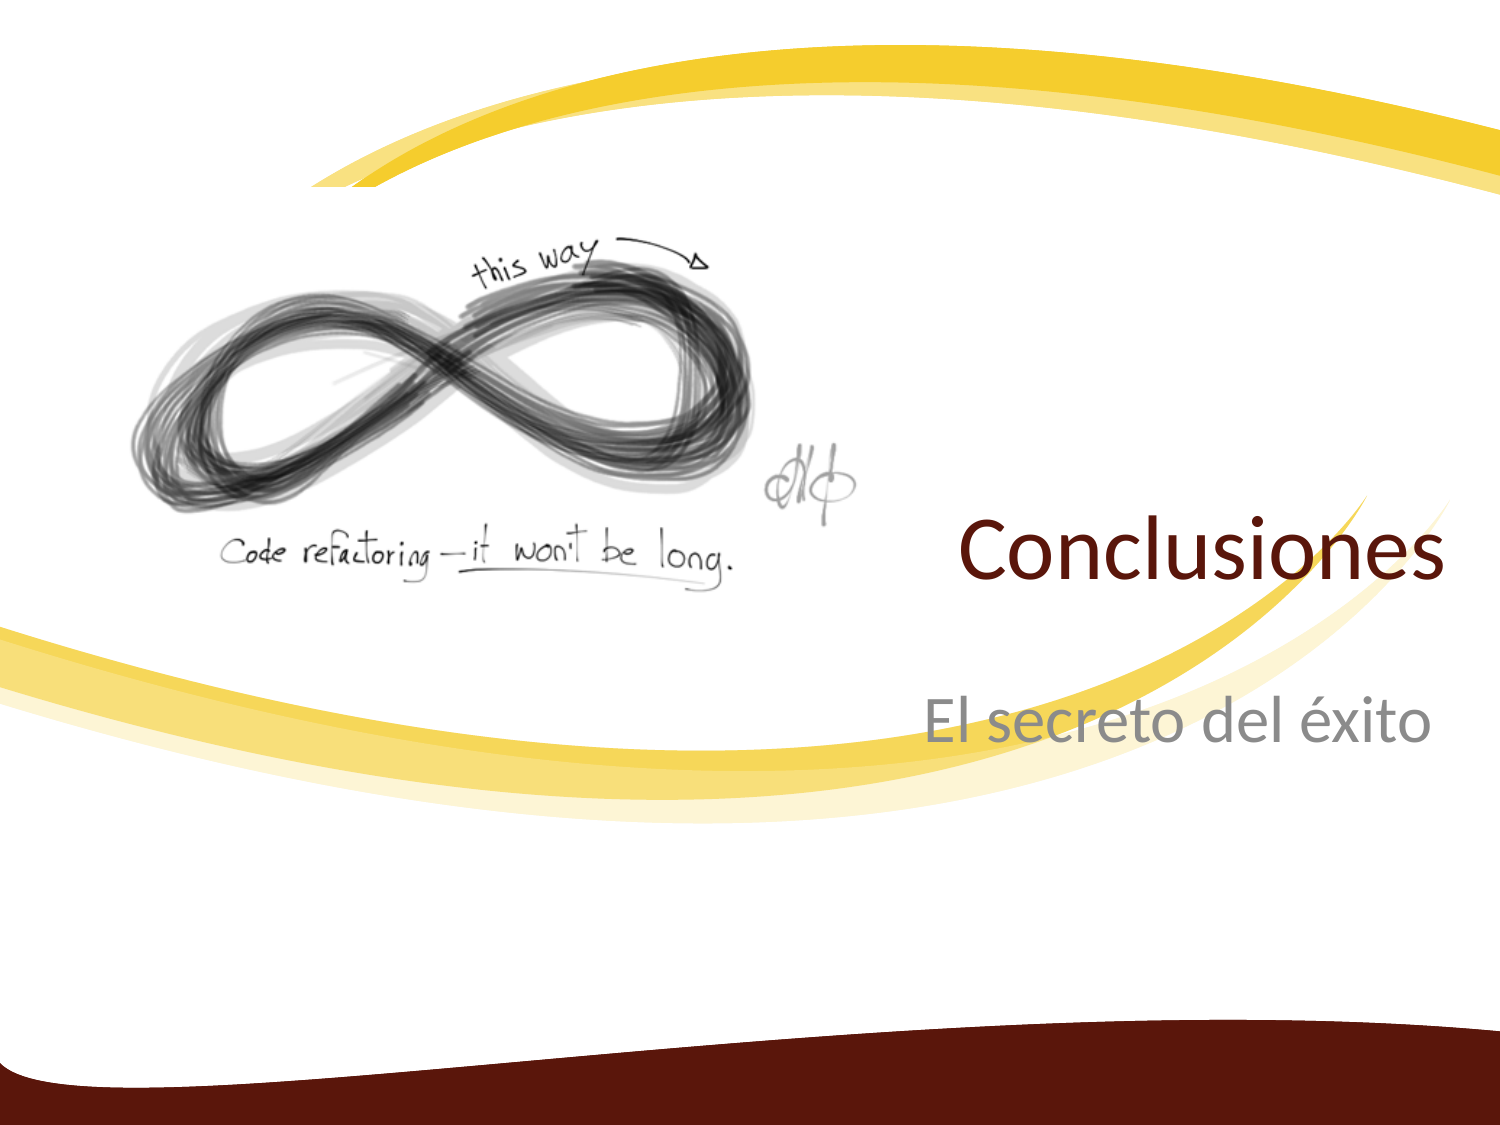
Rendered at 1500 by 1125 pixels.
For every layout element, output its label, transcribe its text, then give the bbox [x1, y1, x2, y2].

picture [91, 187, 888, 626]
title Conclusiones [187, 421, 1463, 663]
subtitle El secreto del éxito [398, 667, 1449, 774]
